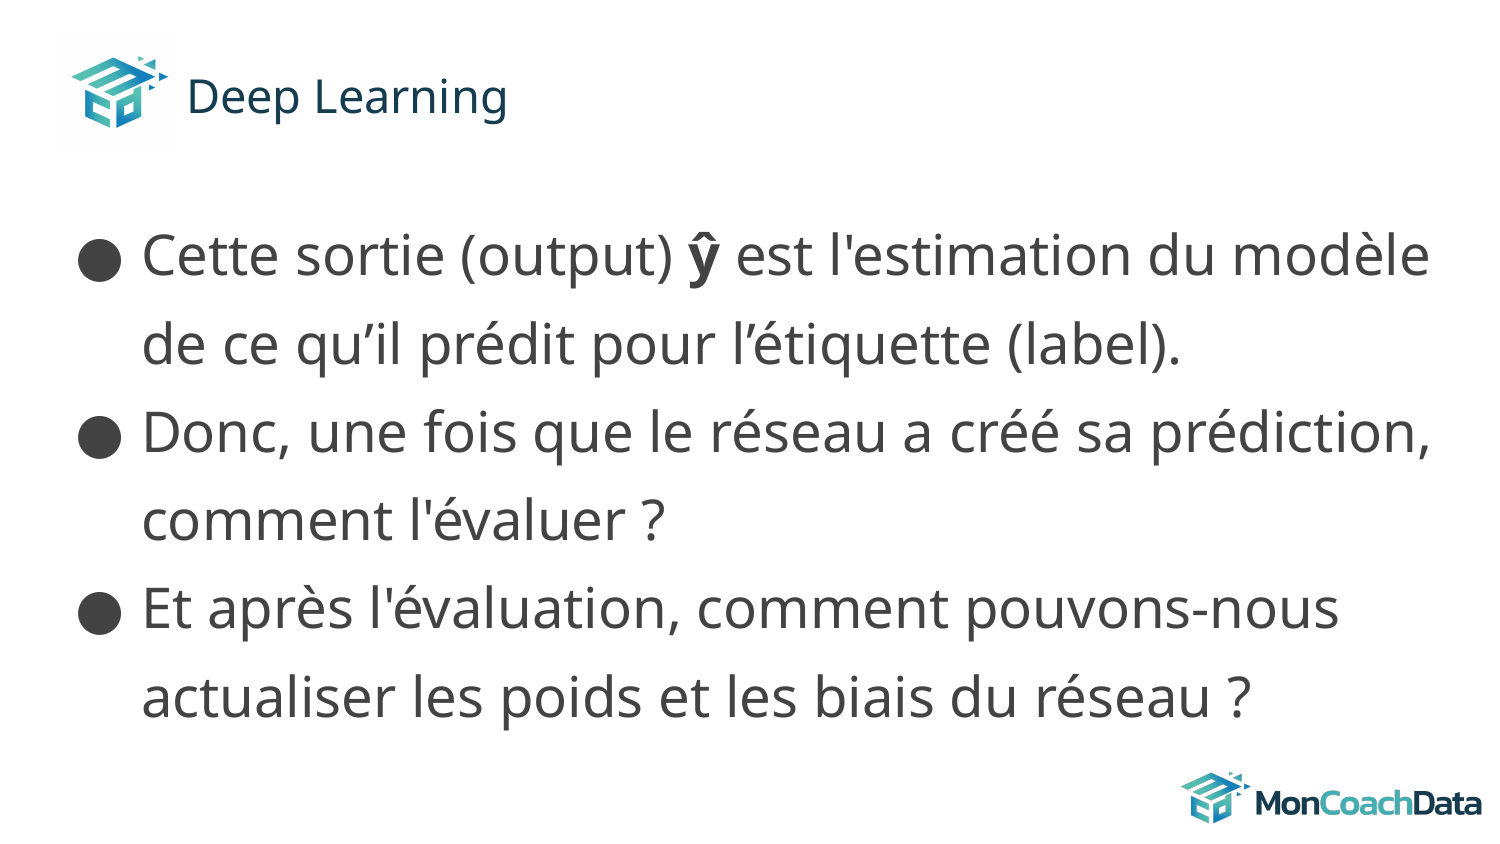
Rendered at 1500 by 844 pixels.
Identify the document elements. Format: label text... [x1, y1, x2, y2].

list Cette sortie (output) ŷ est l'estimation du modèle de ce qu’il prédit pour l’étiquette (label). Donc, une fois que le réseau a créé sa prédiction, comment l'évaluer ? Et après l'évaluation, comment pouvons-nous actualiser les poids et les biais du réseau ? [51, 189, 1449, 750]
picture [51, 27, 177, 153]
picture [1162, 750, 1500, 844]
title Deep Learning [171, 48, 1449, 143]
